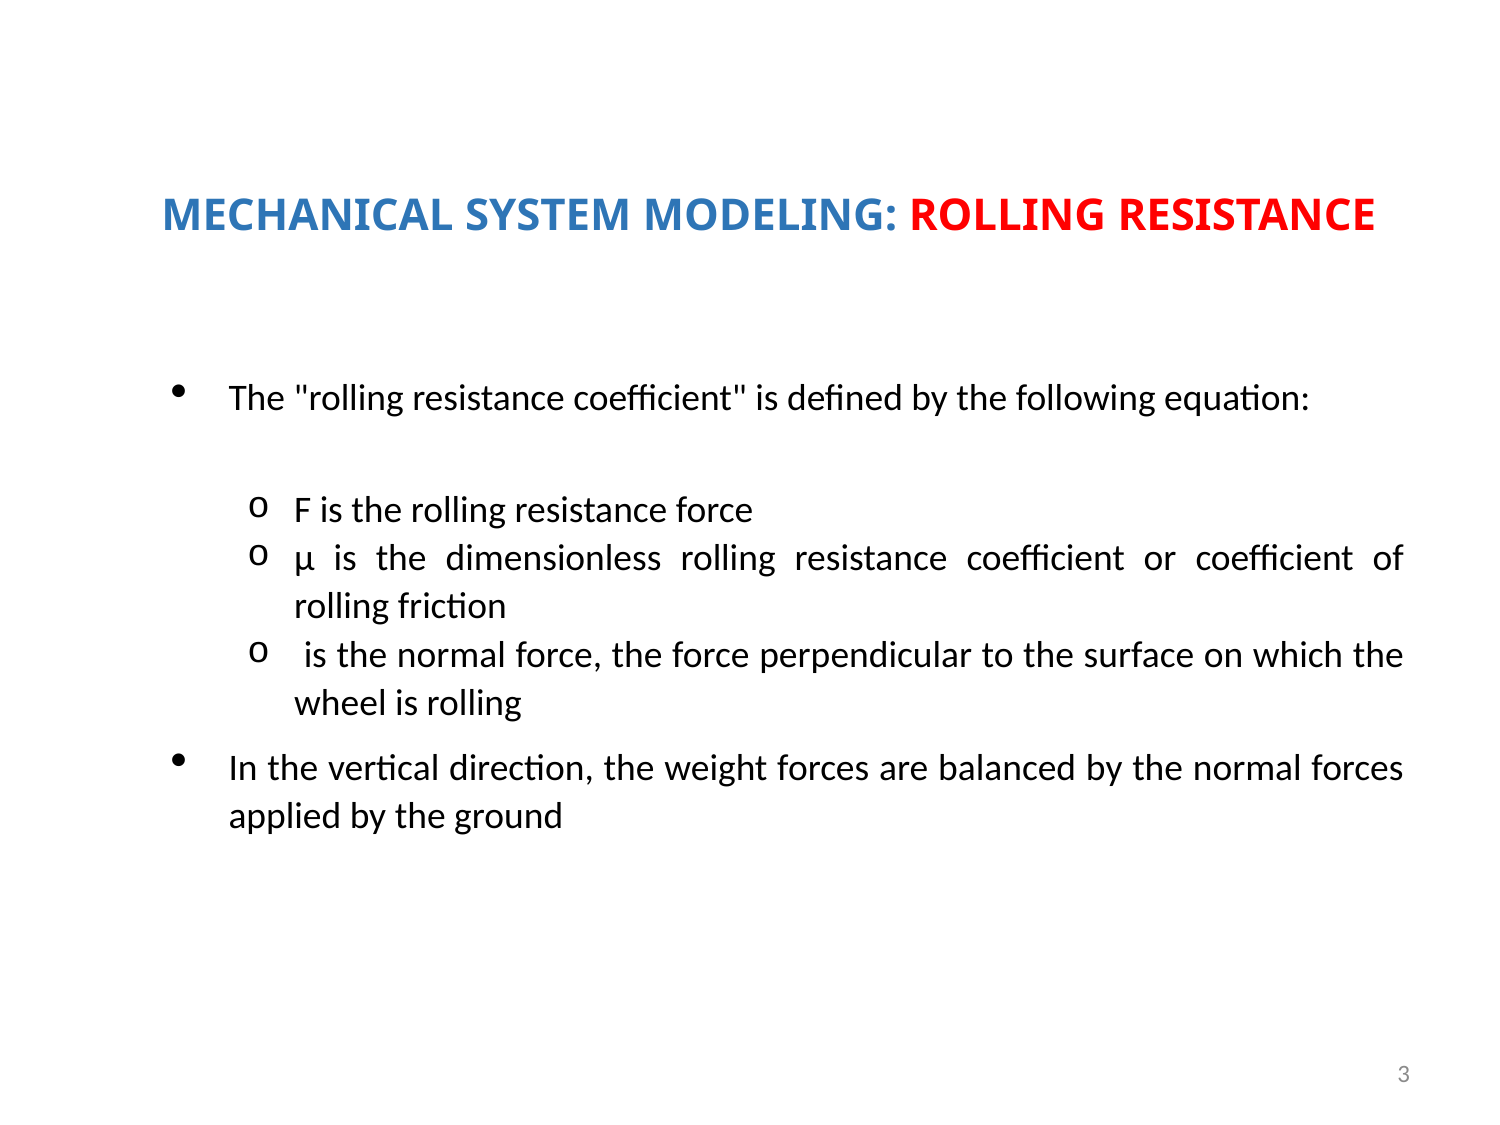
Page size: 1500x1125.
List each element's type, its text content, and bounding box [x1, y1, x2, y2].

slide_number 3 [1074, 1042, 1425, 1103]
text_box MECHANICAL SYSTEM MODELING: ROLLING RESISTANCE [150, 134, 1428, 298]
